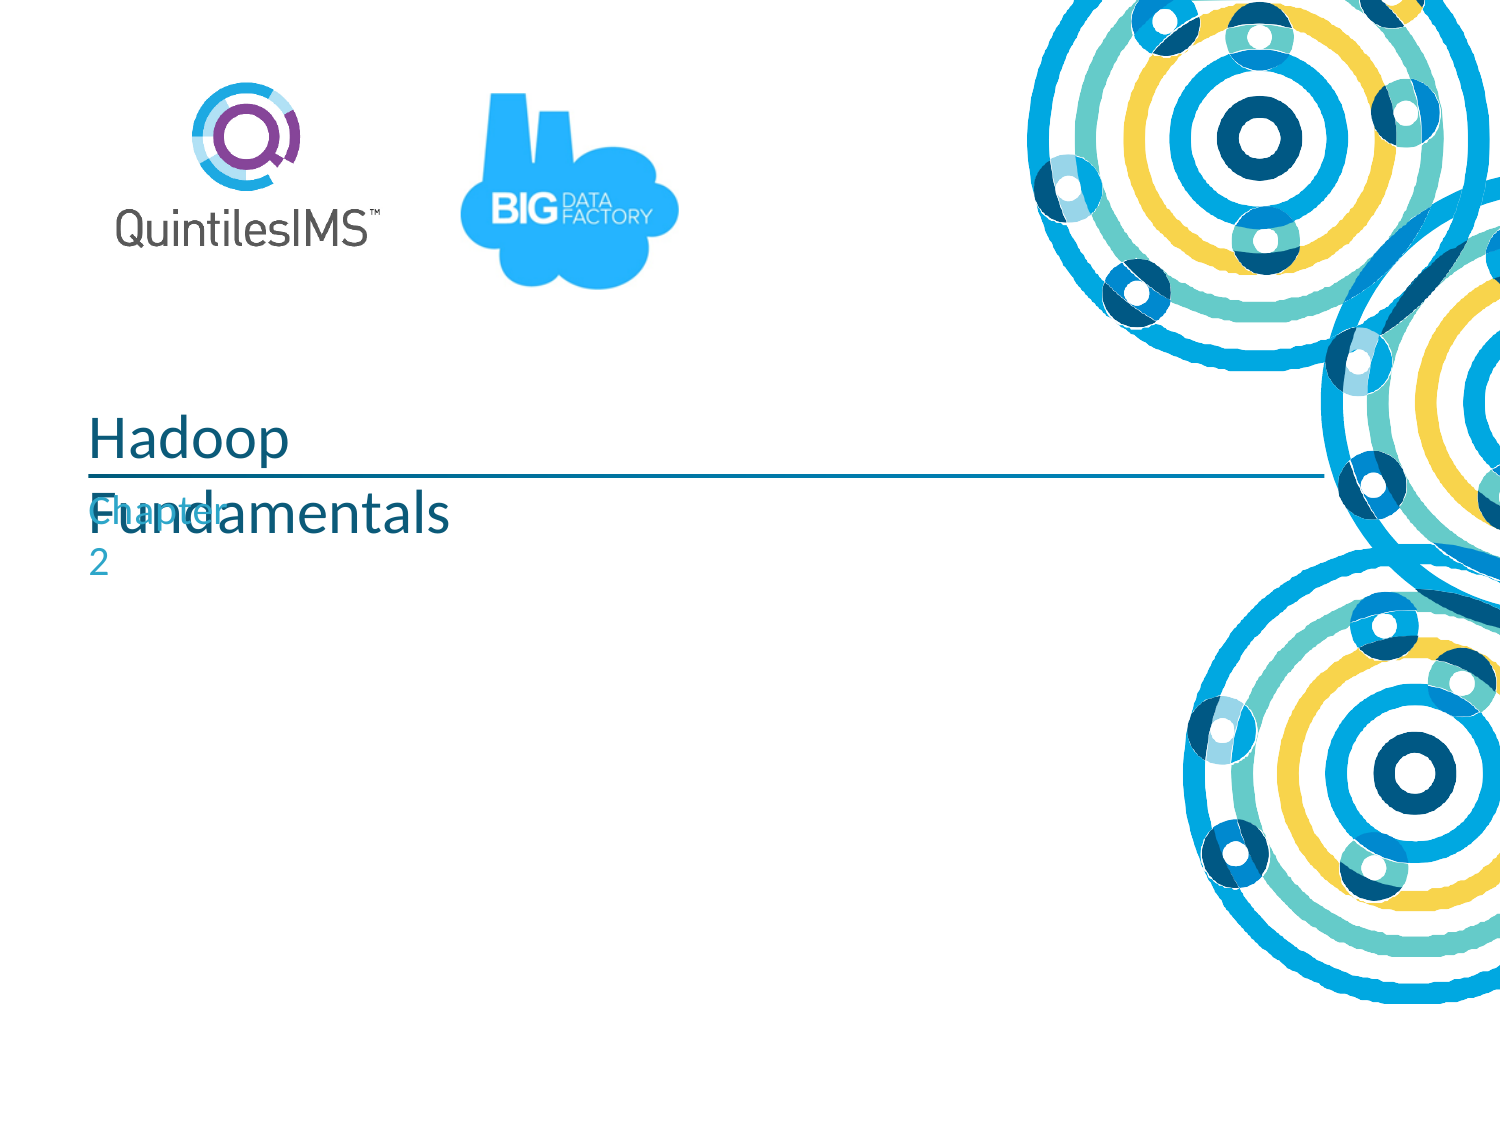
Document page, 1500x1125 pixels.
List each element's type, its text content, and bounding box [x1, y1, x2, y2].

text_box [1027, 0, 1500, 530]
text_box [668, 474, 1027, 478]
text_box Chapter 2 [86, 483, 258, 584]
text_box [1074, 530, 1500, 1005]
text_box Hadoop Fundamentals [86, 396, 668, 547]
picture [432, 72, 699, 325]
text_box [1359, 530, 1459, 589]
picture [62, 28, 421, 302]
text_box [1187, 589, 1500, 957]
